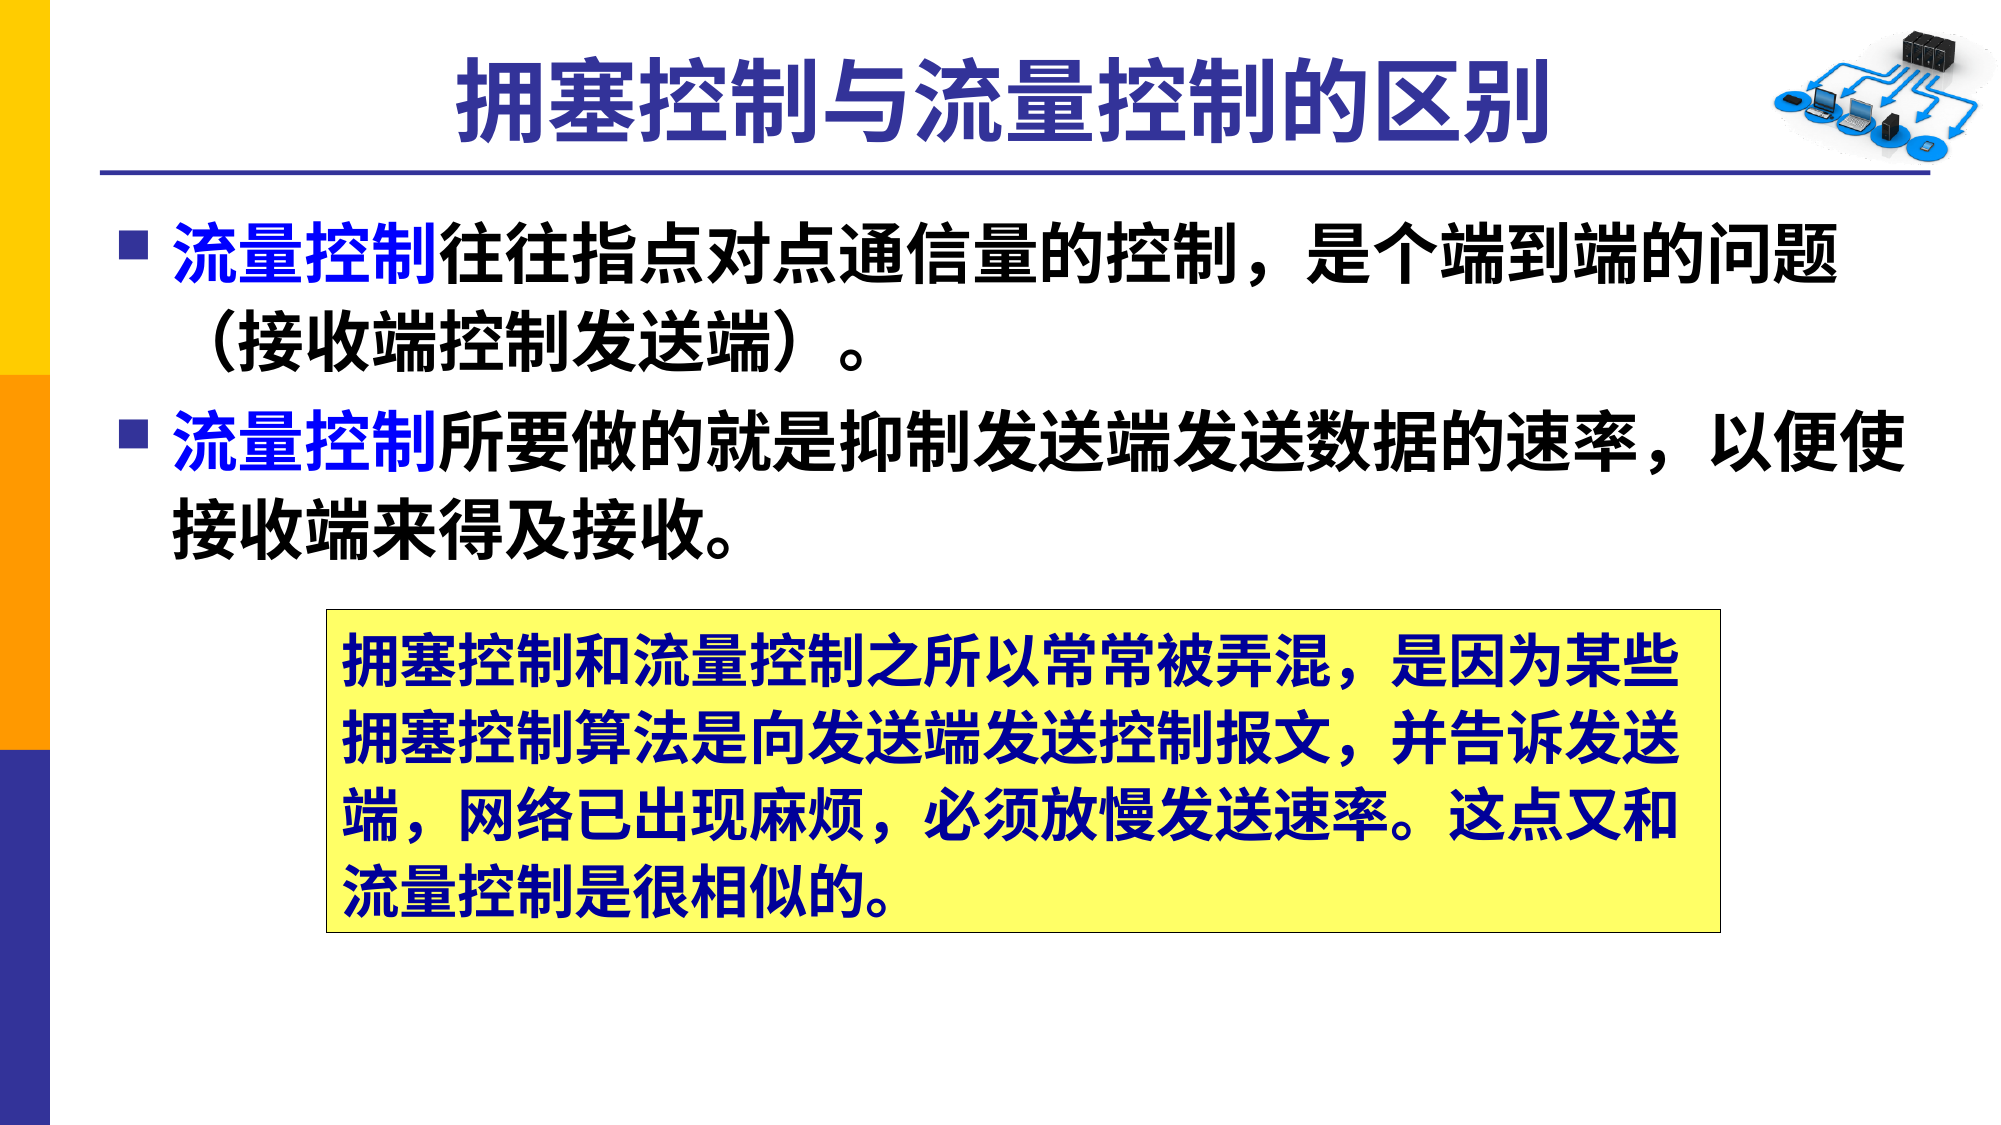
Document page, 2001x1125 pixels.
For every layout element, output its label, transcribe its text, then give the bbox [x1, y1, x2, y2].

picture [1770, 30, 1998, 165]
list 流量控制往往指点对点通信量的控制，是个端到端的问题（接收端控制发送端）。 流量控制所要做的就是抑制发送端发送数据的速率，以便使接收端来得及接收。 [99, 196, 1931, 1006]
title 拥塞控制与流量控制的区别 [99, 30, 1931, 161]
text_box 拥塞控制和流量控制之所以常常被弄混，是因为某些拥塞控制算法是向发送端发送控制报文，并告诉发送端，网络已出现麻烦，必须放慢发送速率。这点又和流量控制是很相似的。 [326, 609, 1721, 933]
